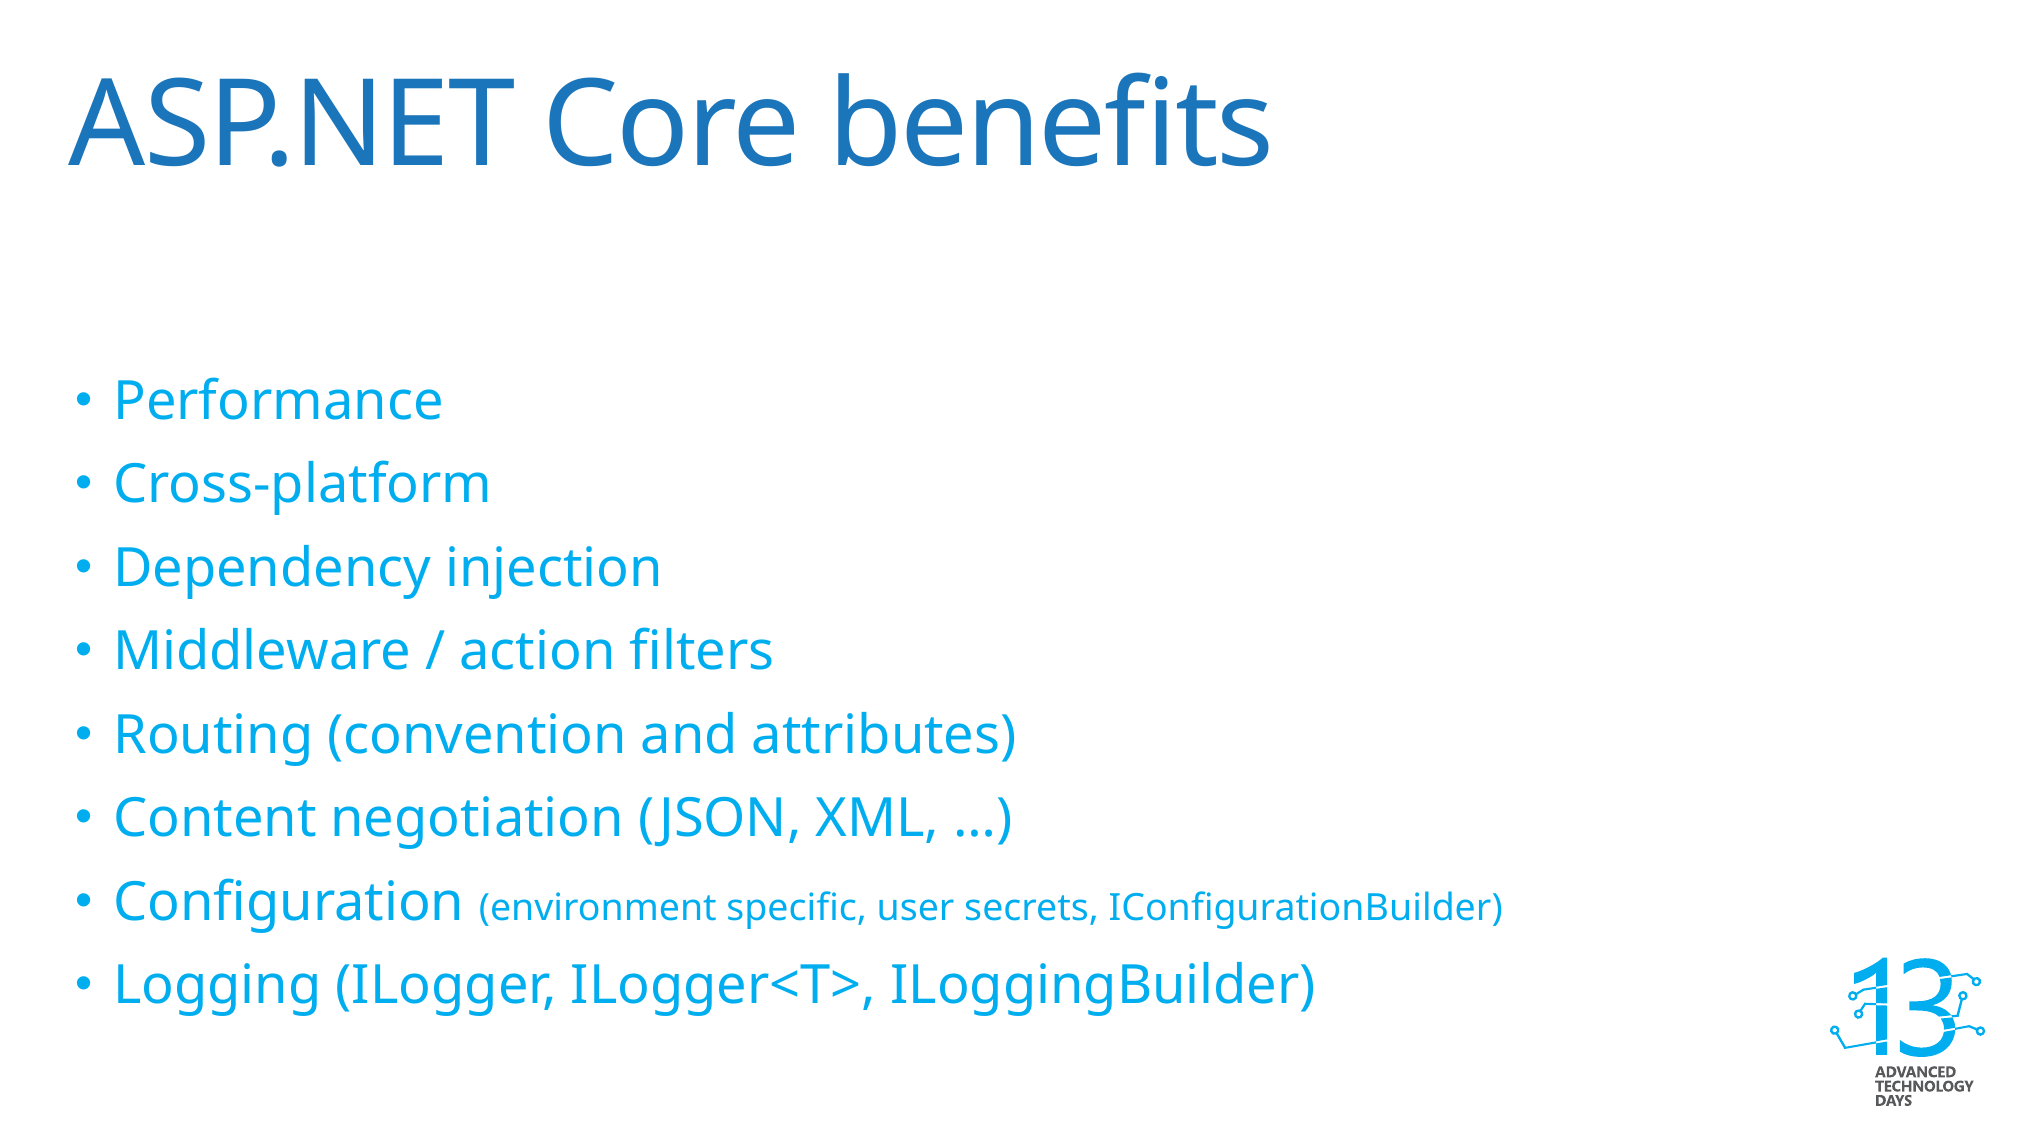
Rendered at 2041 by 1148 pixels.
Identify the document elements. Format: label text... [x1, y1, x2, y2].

list Performance Cross-platform Dependency injection Middleware / action filters Routing (convention and attributes) Content negotiation (JSON, XML, …) Configuration (environment specific, user secrets, IConfigurationBuilder) Logging (ILogger, ILogger<T>, ILoggingBuilder) [45, 348, 1546, 1019]
title ASP.NET Core benefits [45, 43, 1546, 224]
